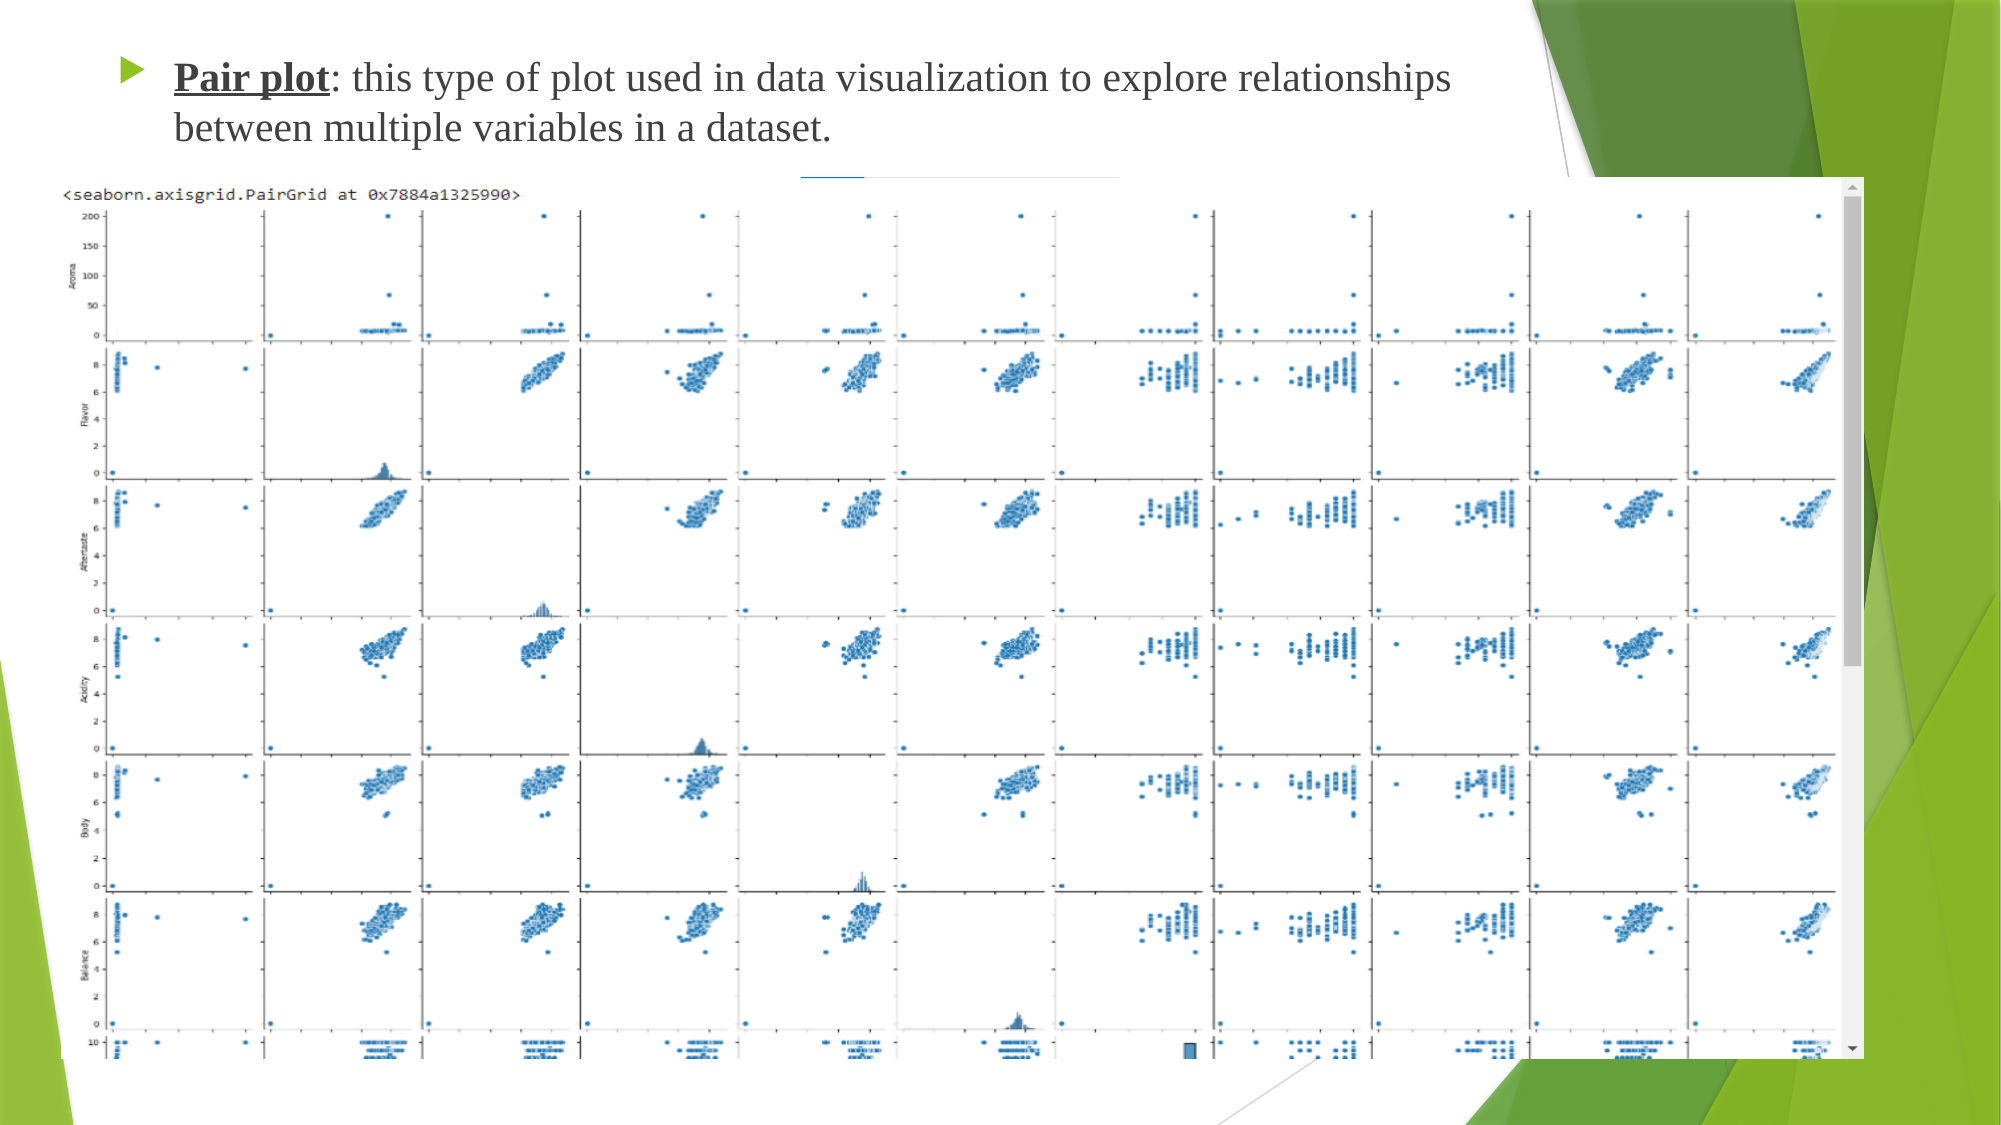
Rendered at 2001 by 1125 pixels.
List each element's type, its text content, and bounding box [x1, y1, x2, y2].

list Pair plot: this type of plot used in data visualization to explore relationships between multiple variables in a dataset. [102, 41, 1513, 174]
picture [61, 176, 1864, 1059]
